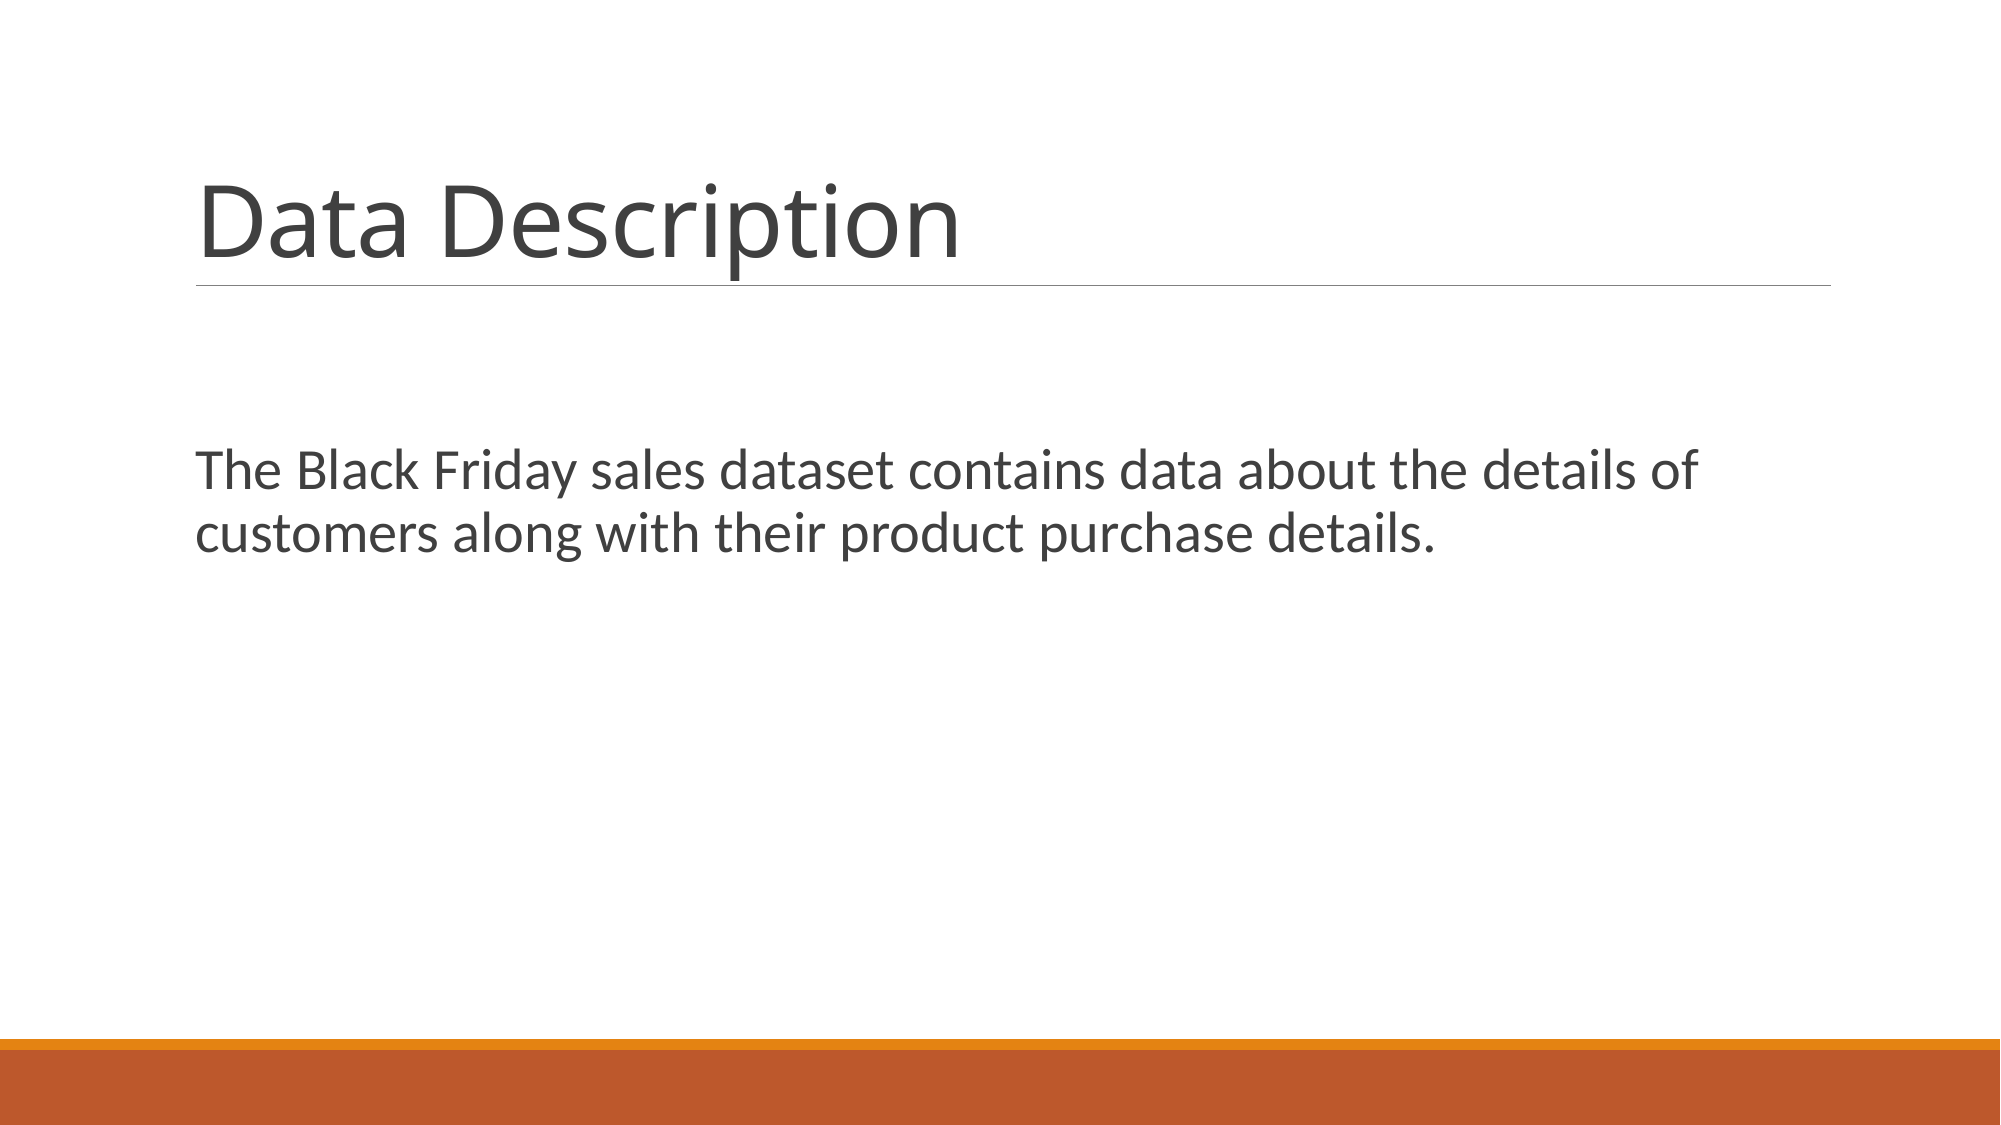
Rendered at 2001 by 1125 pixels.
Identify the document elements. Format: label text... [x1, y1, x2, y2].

list The Black Friday sales dataset contains data about the details of customers along with their product purchase details. [180, 432, 1830, 748]
title Data Description [180, 47, 1830, 285]
